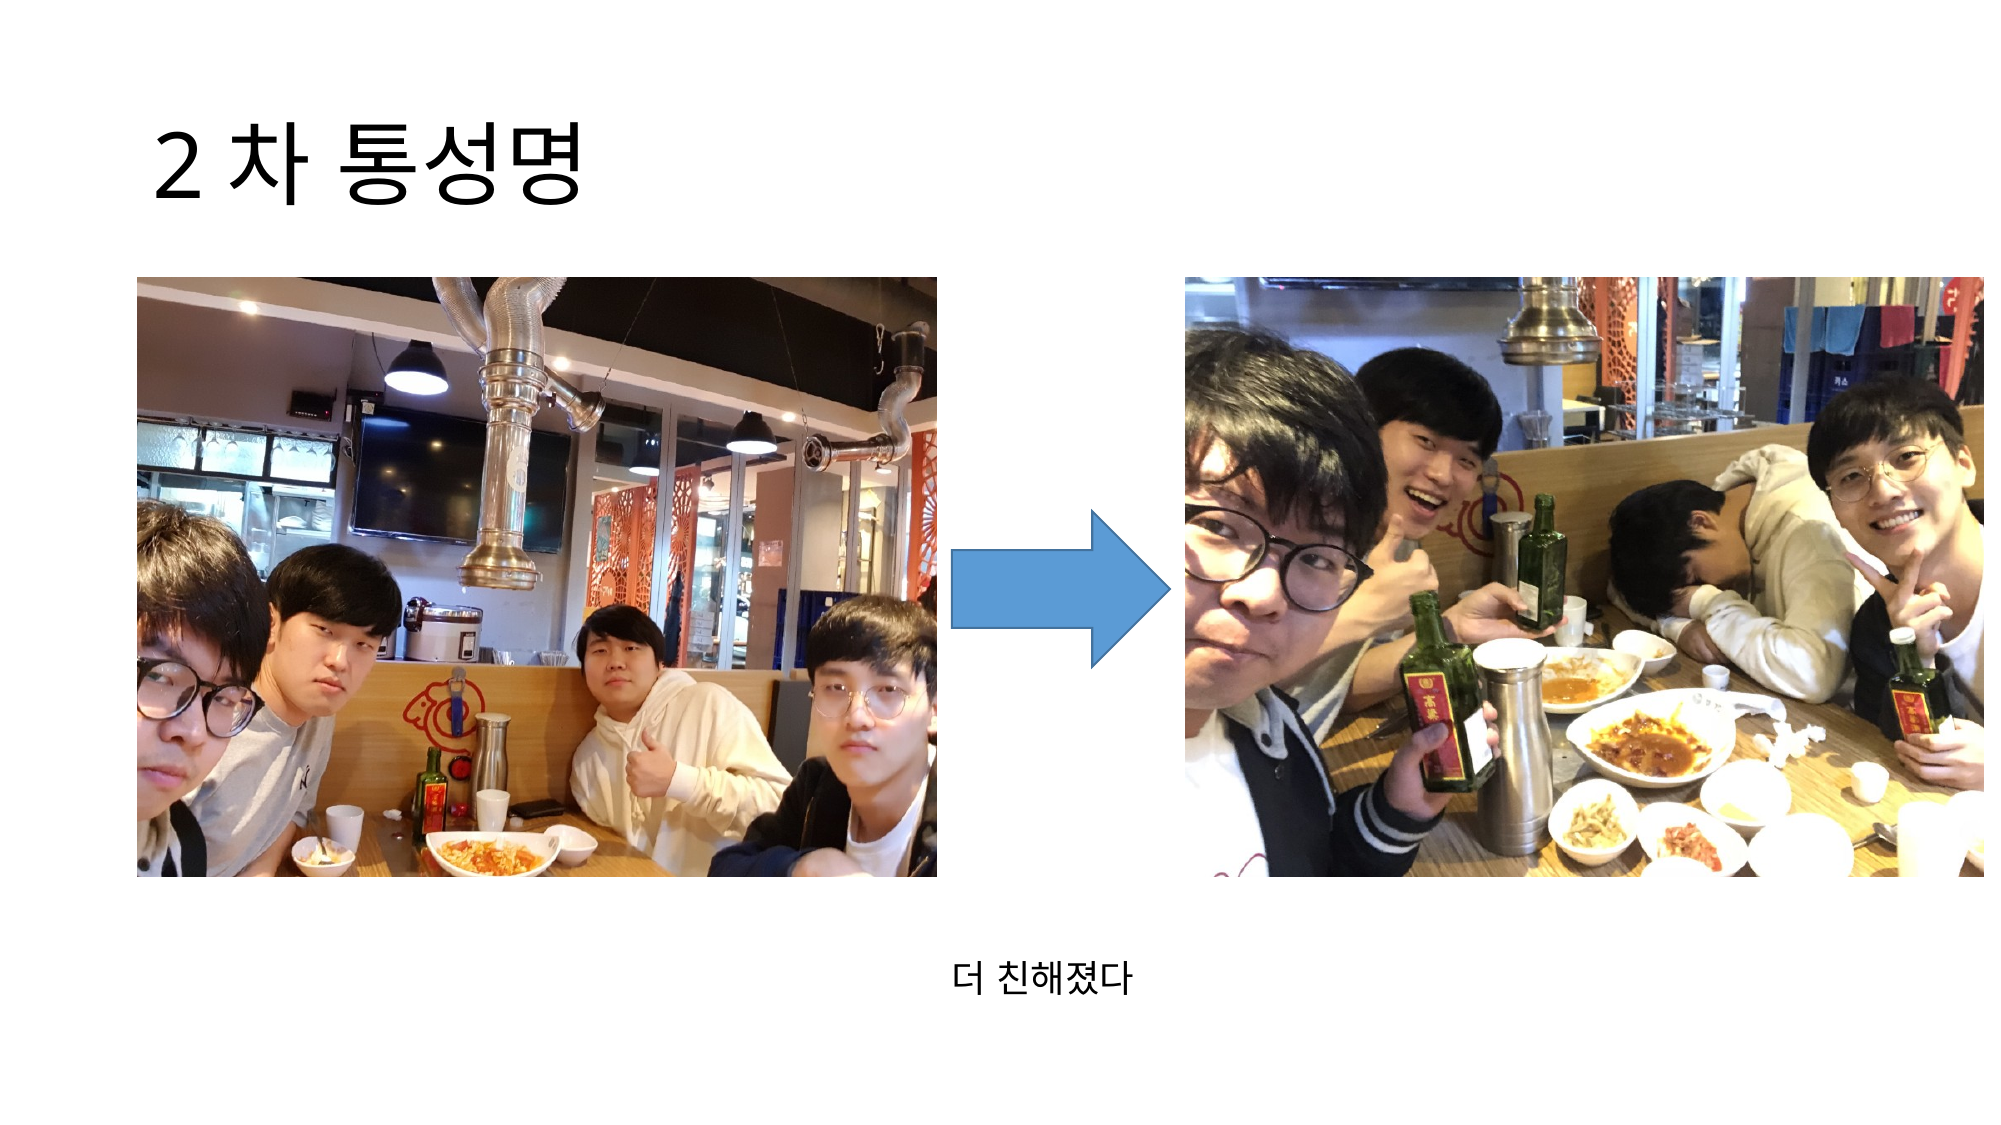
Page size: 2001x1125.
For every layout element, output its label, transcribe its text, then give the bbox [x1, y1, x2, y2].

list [137, 277, 937, 877]
text_box 더 친해졌다 [936, 947, 1547, 1008]
picture [1184, 277, 1984, 877]
title 2차 통성명 [137, 59, 1863, 278]
text_box [950, 508, 1172, 670]
